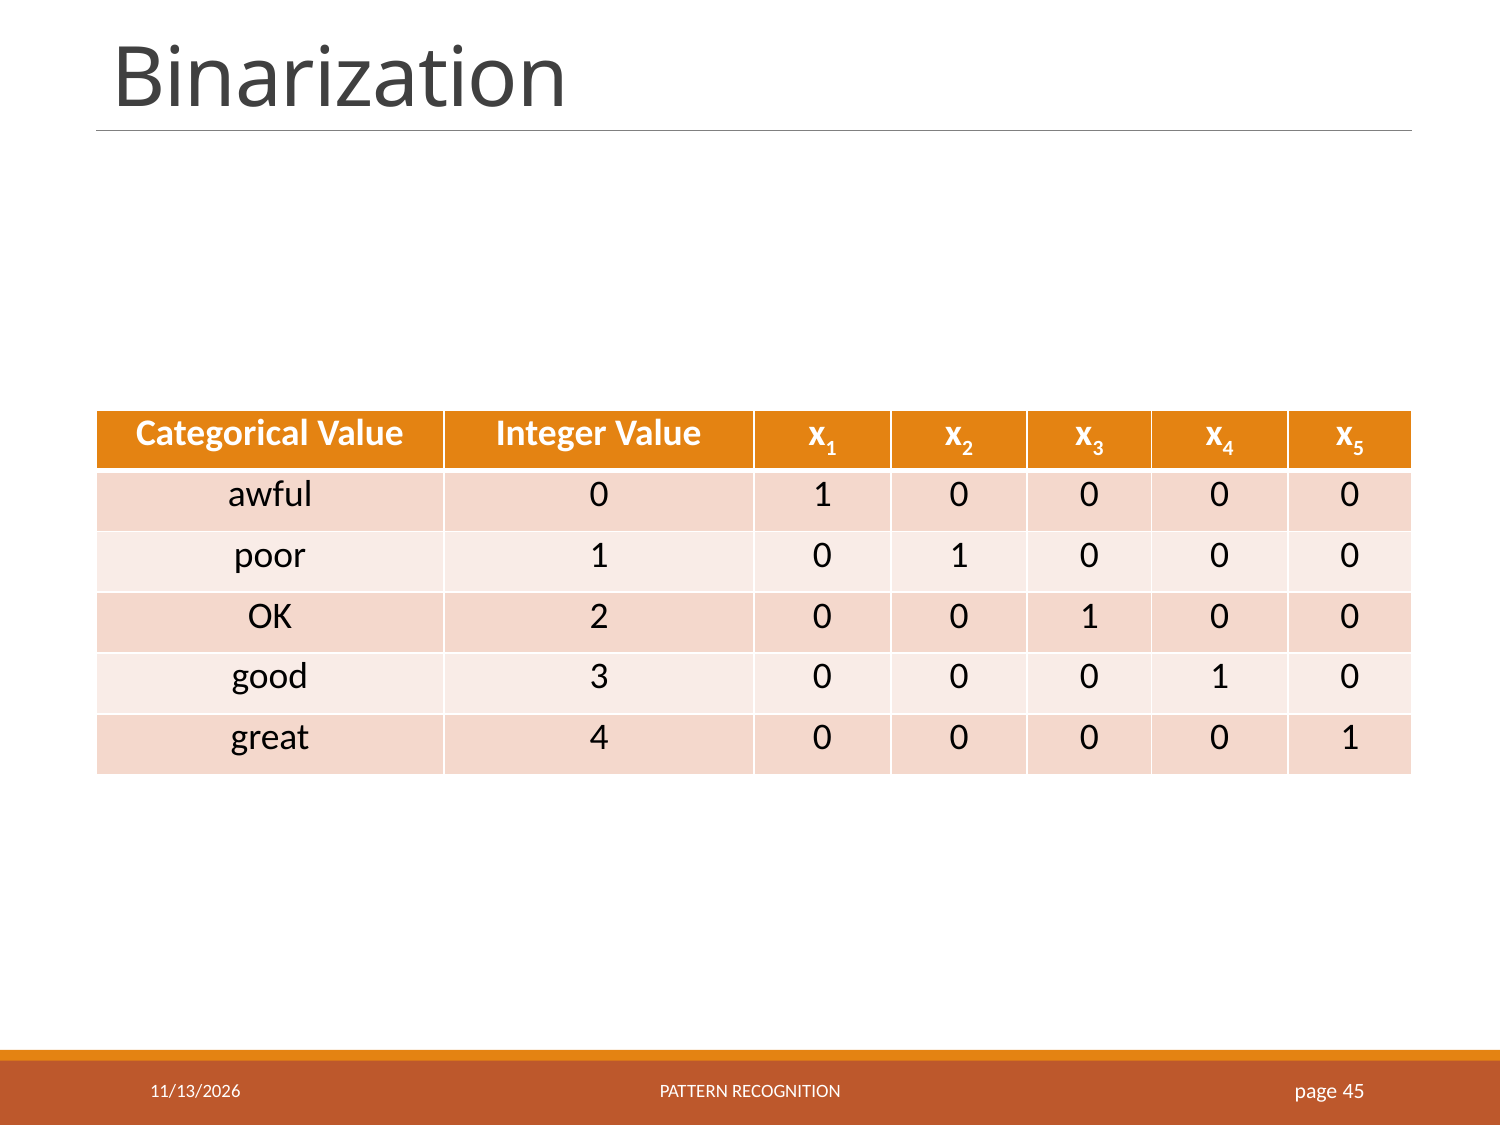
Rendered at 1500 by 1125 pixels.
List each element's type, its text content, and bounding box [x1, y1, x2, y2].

table_cell 1 [755, 473, 890, 531]
table_cell awful [97, 473, 443, 531]
table_cell 1 [1152, 654, 1287, 713]
slide_number page 45 [1218, 1059, 1380, 1120]
table_cell 2 [445, 593, 753, 652]
table_cell 0 [892, 473, 1026, 531]
table_cell 1 [445, 532, 753, 591]
table_cell 3 [445, 654, 753, 713]
footer Pattern recognition [453, 1059, 1047, 1120]
table_cell good [97, 654, 443, 713]
table_cell 0 [892, 715, 1026, 774]
table_cell 1 [892, 532, 1026, 591]
table_cell 0 [1289, 654, 1411, 713]
table_cell 0 [1028, 473, 1151, 531]
table_cell 0 [1289, 593, 1411, 652]
table_cell 0 [1028, 715, 1151, 774]
table_cell 0 [1289, 532, 1411, 591]
table_cell 0 [755, 654, 890, 713]
table_header Categorical Value [97, 411, 443, 468]
table_cell 0 [755, 532, 890, 591]
table_cell 1 [1289, 715, 1411, 774]
table_header x5 [1289, 411, 1411, 468]
table_cell OK [97, 593, 443, 652]
table_cell 0 [445, 473, 753, 531]
table_cell 0 [755, 715, 890, 774]
table_cell 0 [1152, 715, 1287, 774]
table_header x4 [1152, 411, 1287, 468]
table_cell 1 [1028, 593, 1151, 652]
title Binarization [96, 19, 1413, 131]
table_header x1 [755, 411, 890, 468]
table_header x3 [1028, 411, 1151, 468]
table_cell 0 [1028, 654, 1151, 713]
table_cell 0 [892, 654, 1026, 713]
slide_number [135, 1059, 440, 1120]
table_header x2 [892, 411, 1026, 468]
table_cell 0 [755, 593, 890, 652]
table_cell great [97, 715, 443, 774]
table_cell 0 [1289, 473, 1411, 531]
table_cell 0 [1152, 473, 1287, 531]
table_cell 0 [1152, 532, 1287, 591]
table_cell 0 [892, 593, 1026, 652]
table_header Integer Value [445, 411, 753, 468]
table_cell 0 [1028, 532, 1151, 591]
table_cell 4 [445, 715, 753, 774]
table_cell 0 [1152, 593, 1287, 652]
table_cell poor [97, 532, 443, 591]
